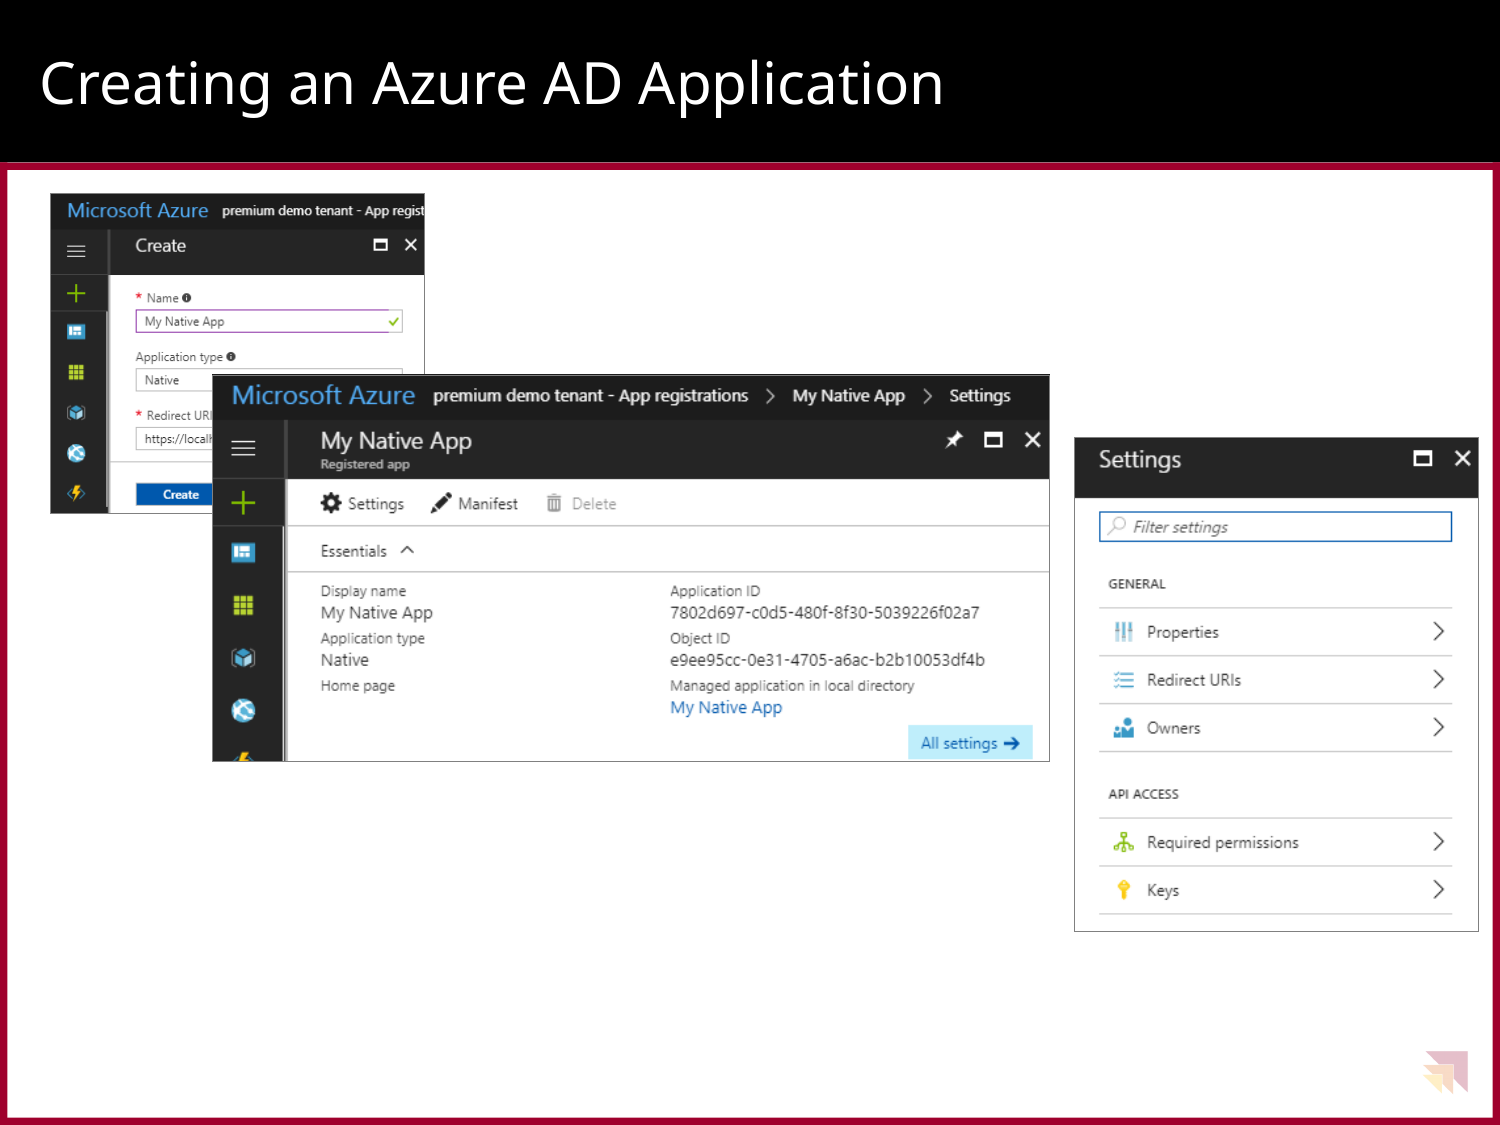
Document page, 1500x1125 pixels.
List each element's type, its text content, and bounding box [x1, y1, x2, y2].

picture [1074, 437, 1479, 932]
picture [49, 193, 1051, 762]
title Creating an Azure AD Application [24, 12, 1438, 150]
